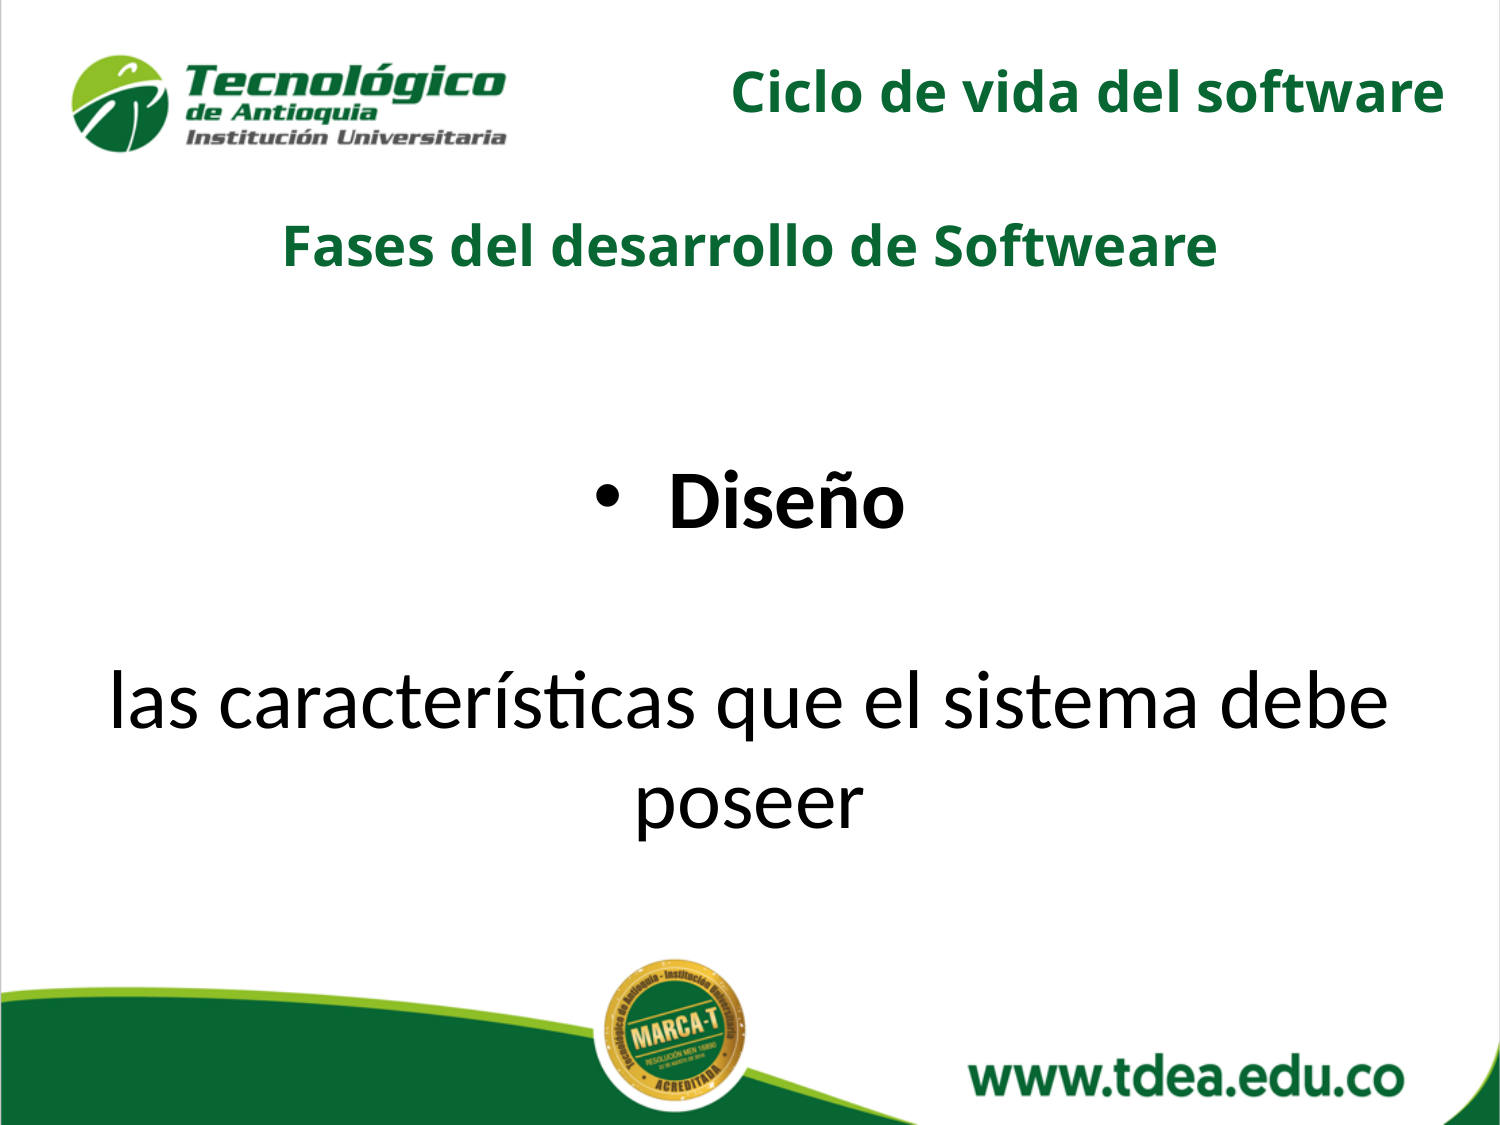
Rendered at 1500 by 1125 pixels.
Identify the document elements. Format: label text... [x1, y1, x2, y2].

text_box Ciclo de vida del software [509, 48, 1461, 131]
picture [0, 0, 1500, 1125]
text_box Diseño las características que el sistema debe poseer [59, 360, 1441, 915]
text_box Fases del desarrollo de Softweare [135, 202, 1365, 286]
